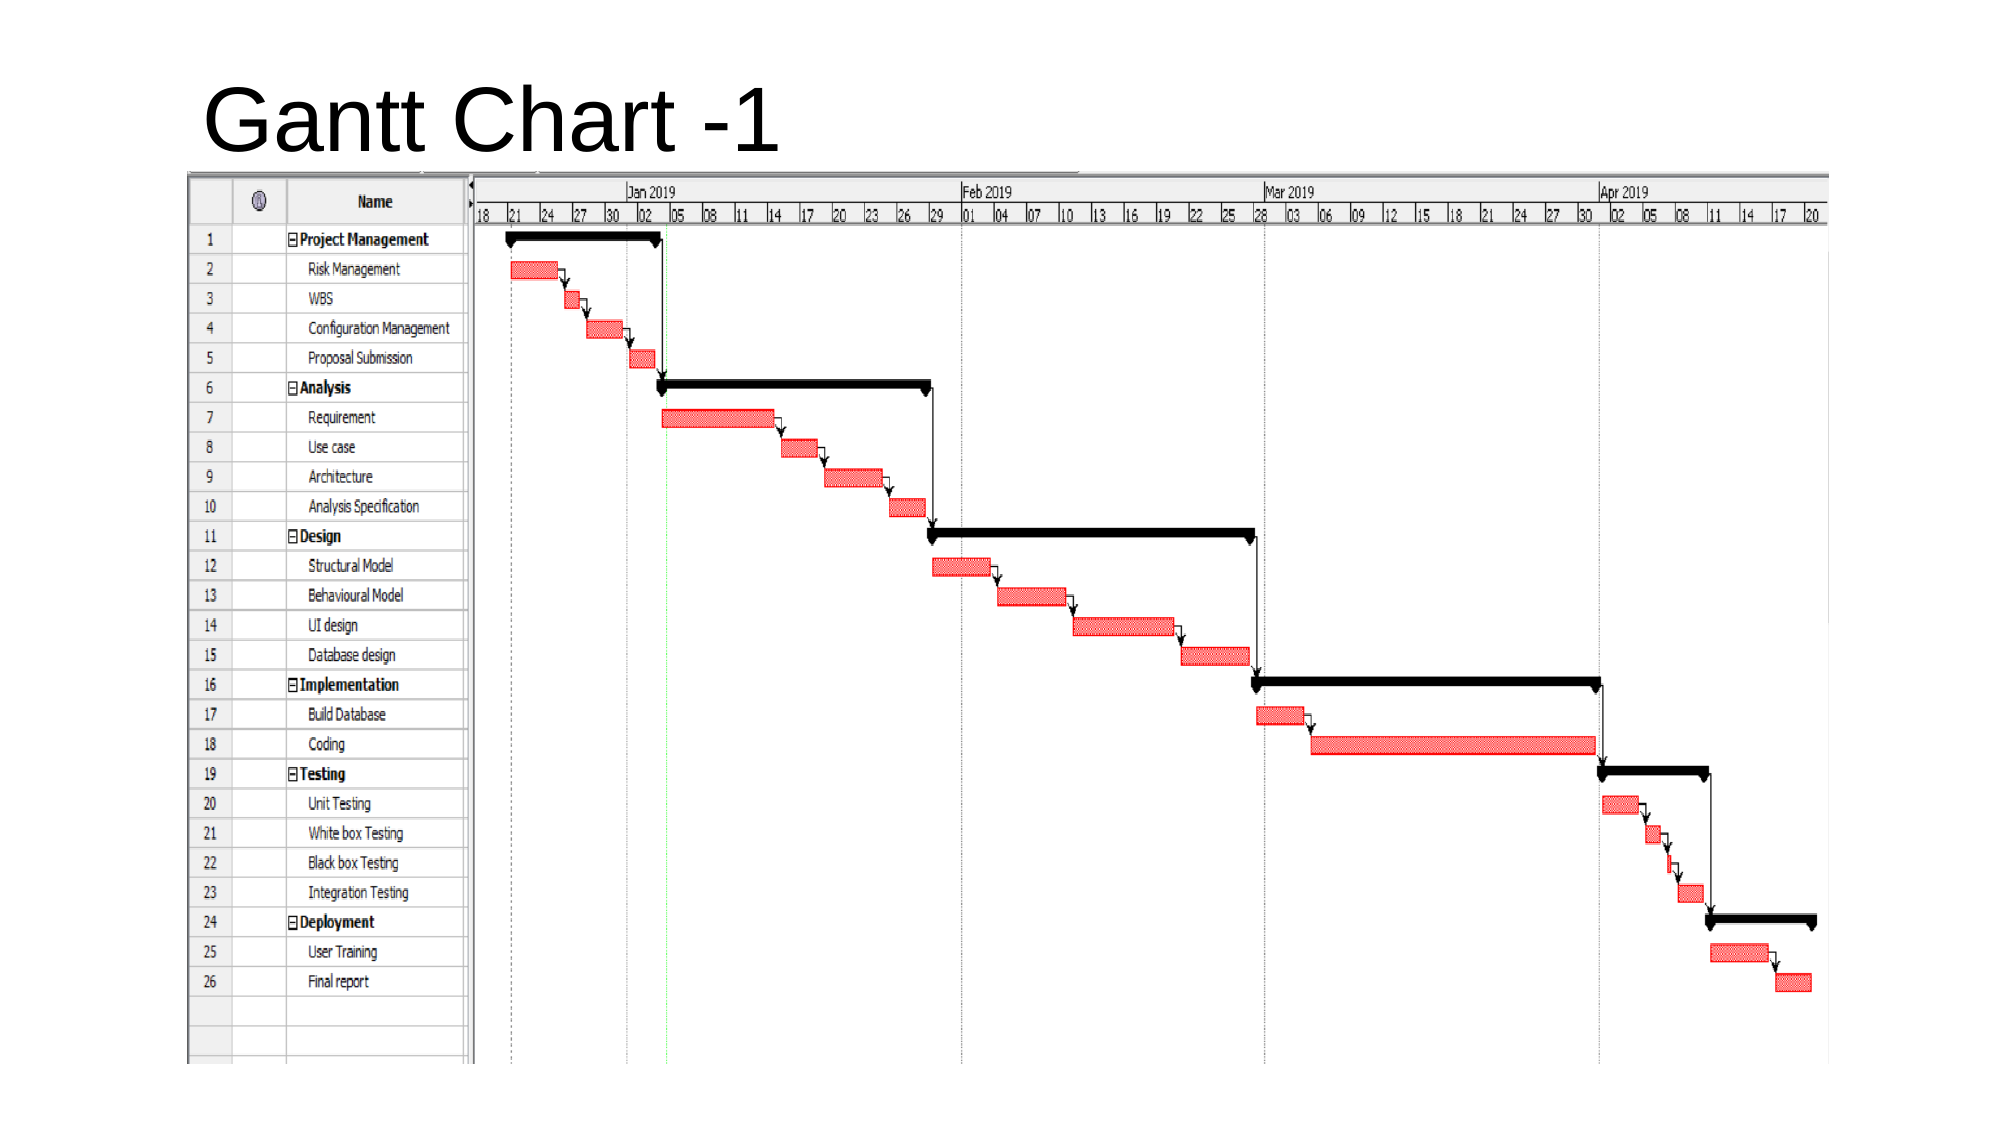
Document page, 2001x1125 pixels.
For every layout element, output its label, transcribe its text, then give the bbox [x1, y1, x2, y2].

title Gantt Chart -1 [187, 29, 1813, 171]
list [187, 171, 1829, 1064]
